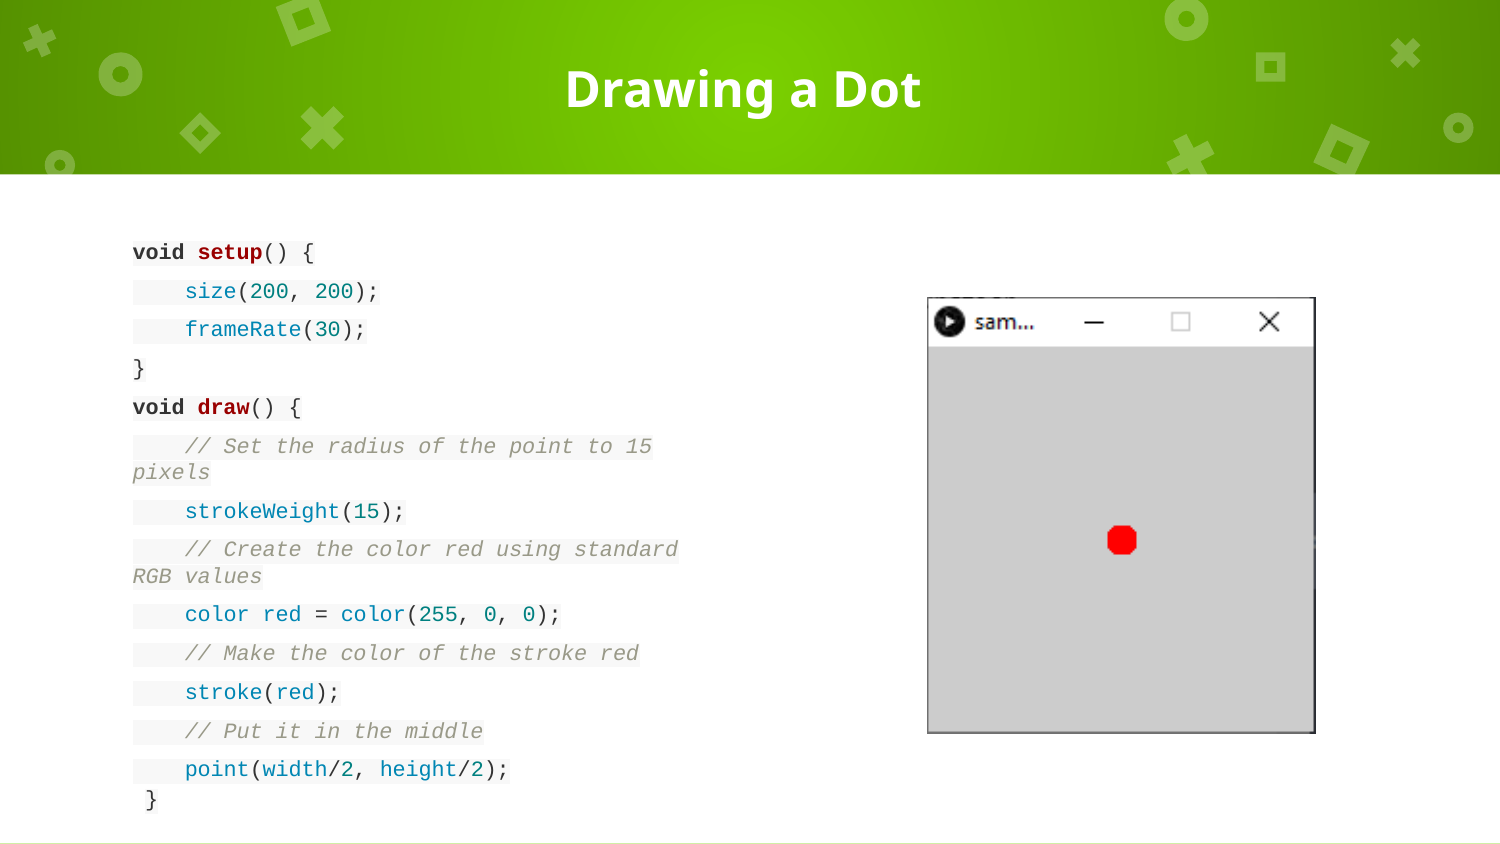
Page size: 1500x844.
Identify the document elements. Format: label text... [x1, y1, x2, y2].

list void setup() { size(200, 200); frameRate(30); } void draw() { // Set the radius of the point to 15 pixels strokeWeight(15); // Create the color red using standard RGB values color red = color(255, 0, 0); // Make the color of the stroke red stroke(red); // Put it in the middle point(width/2, height/2); } [117, 222, 732, 808]
picture [927, 297, 1316, 734]
title Drawing a Dot [75, 0, 1425, 175]
